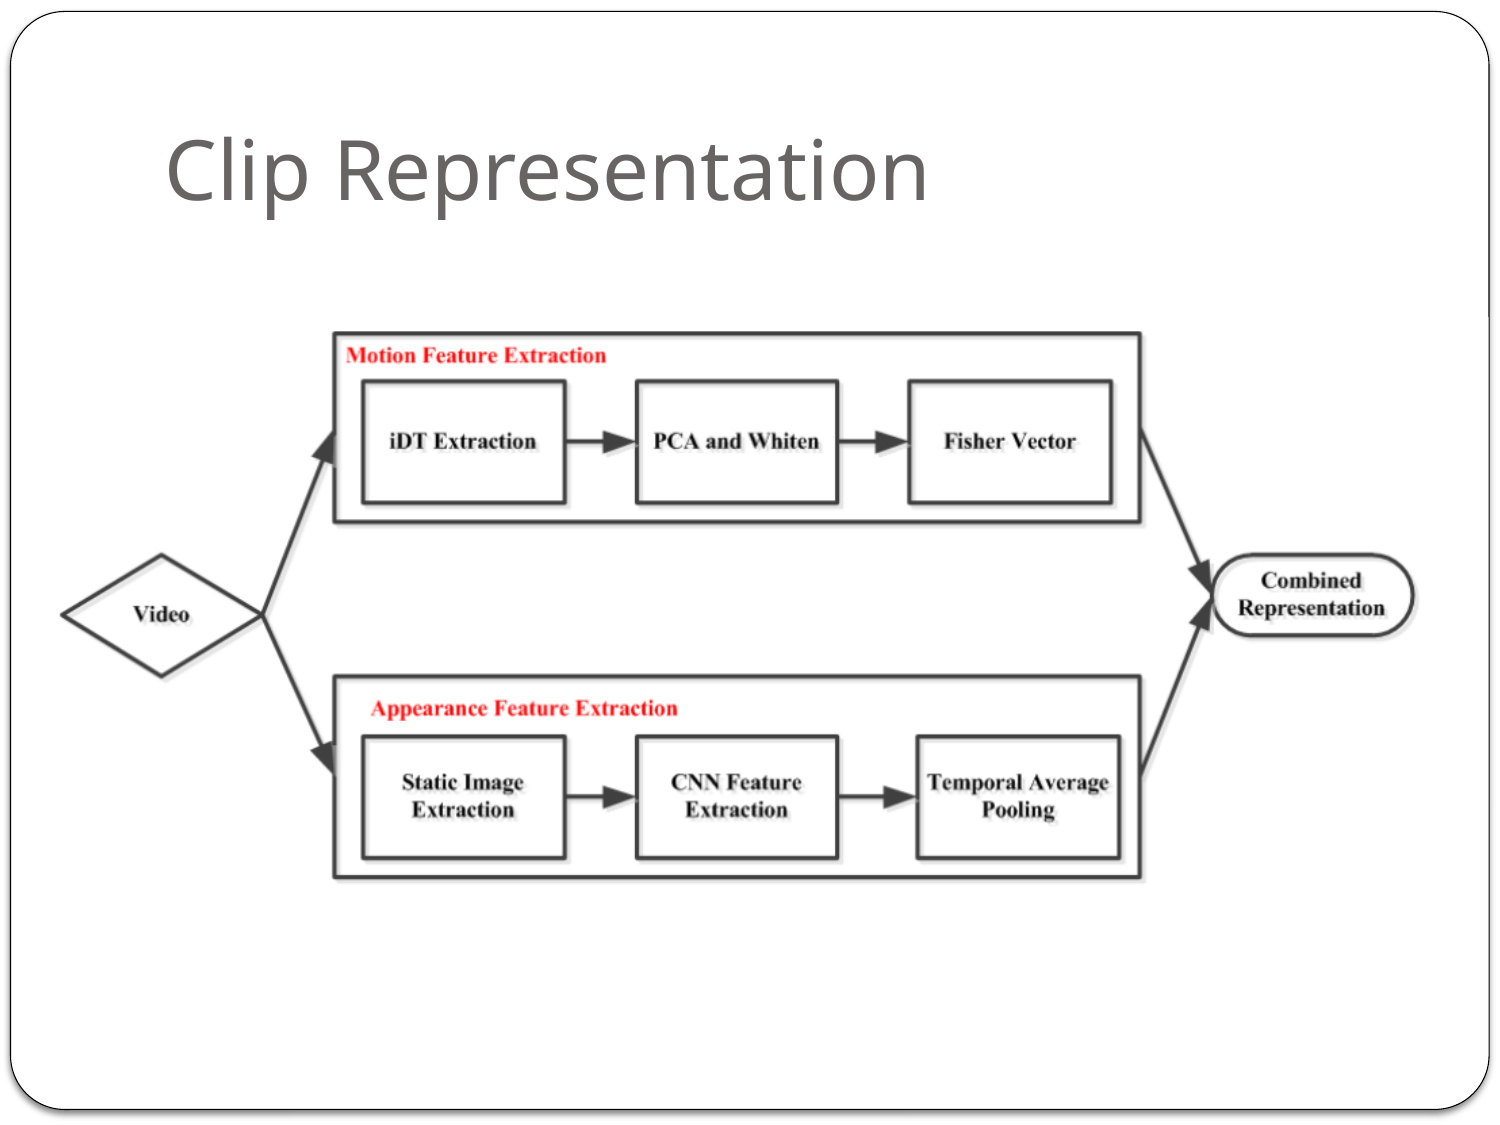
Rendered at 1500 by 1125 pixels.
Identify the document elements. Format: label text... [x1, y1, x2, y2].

title Clip Representation [150, 45, 1425, 233]
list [33, 298, 1459, 906]
